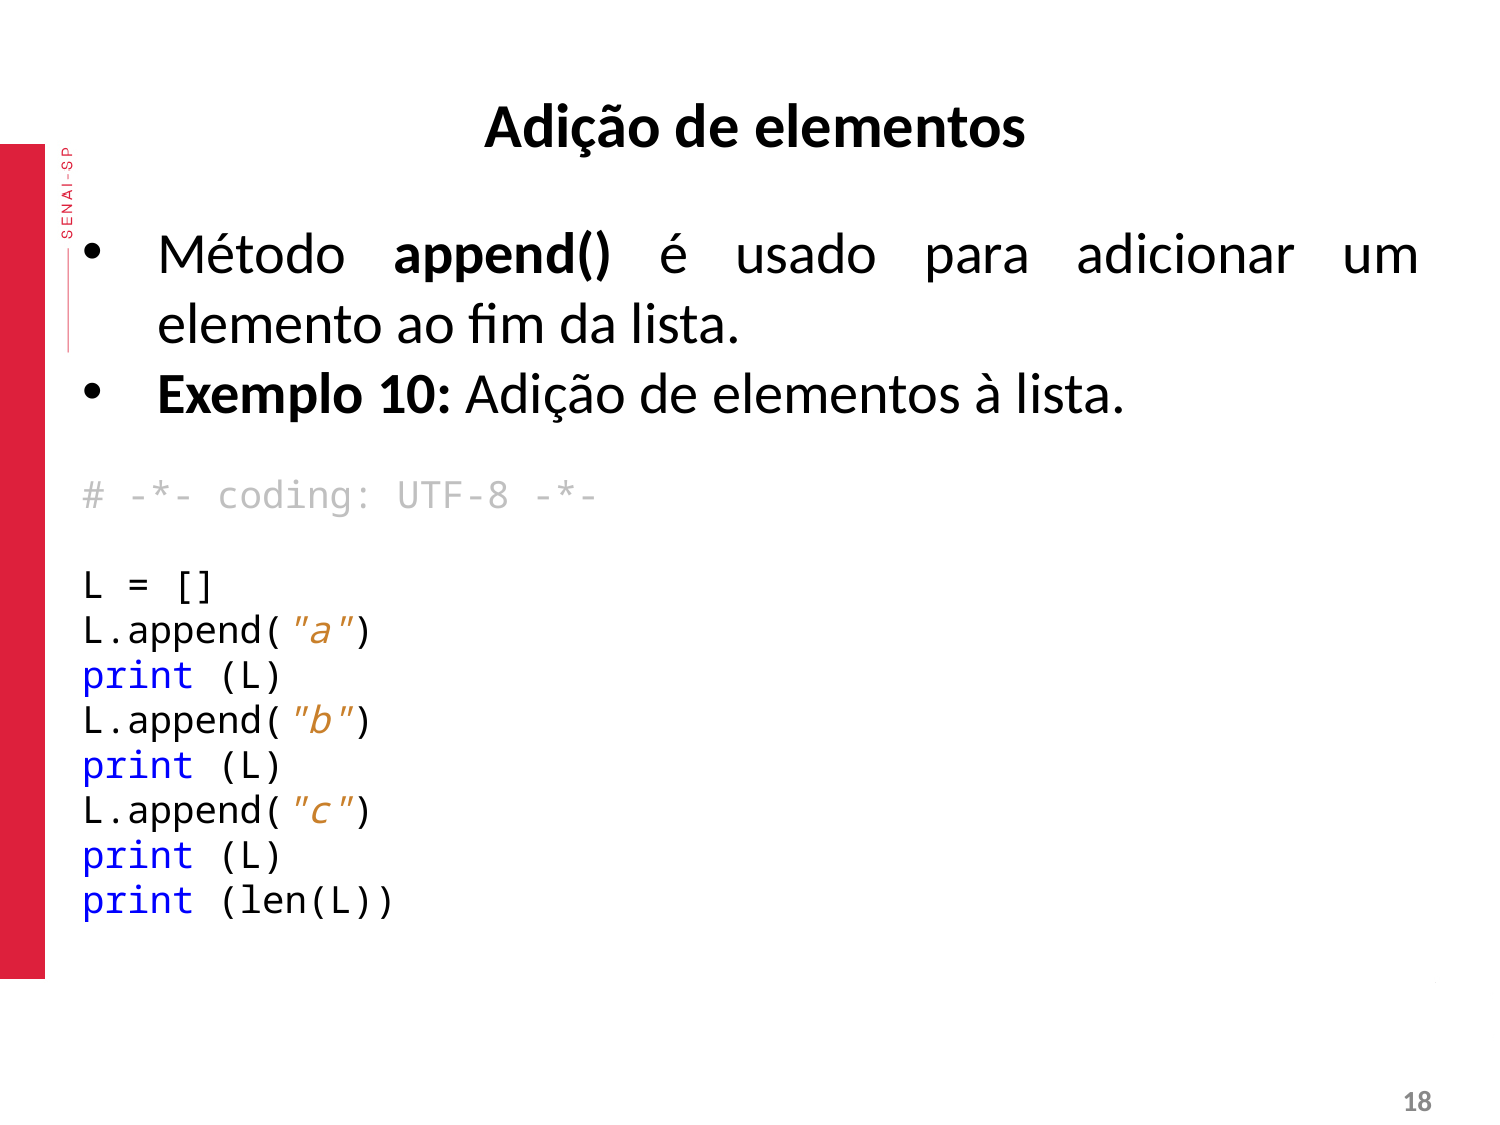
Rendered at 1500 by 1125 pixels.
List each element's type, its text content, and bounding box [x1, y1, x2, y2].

picture [0, 0, 1500, 1125]
title Adição de elementos [76, 86, 1436, 173]
slide_number ‹#› [1096, 1069, 1447, 1125]
text_box Método append() é usado para adicionar um elemento ao fim da lista. Exemplo 10: Adição de elementos à lista. # -*- coding: UTF-8 -*- L = [] L.append("a") print (L) L.append("b") print (L) L.append("c") print (L) print (len(L)) [67, 208, 1435, 1068]
